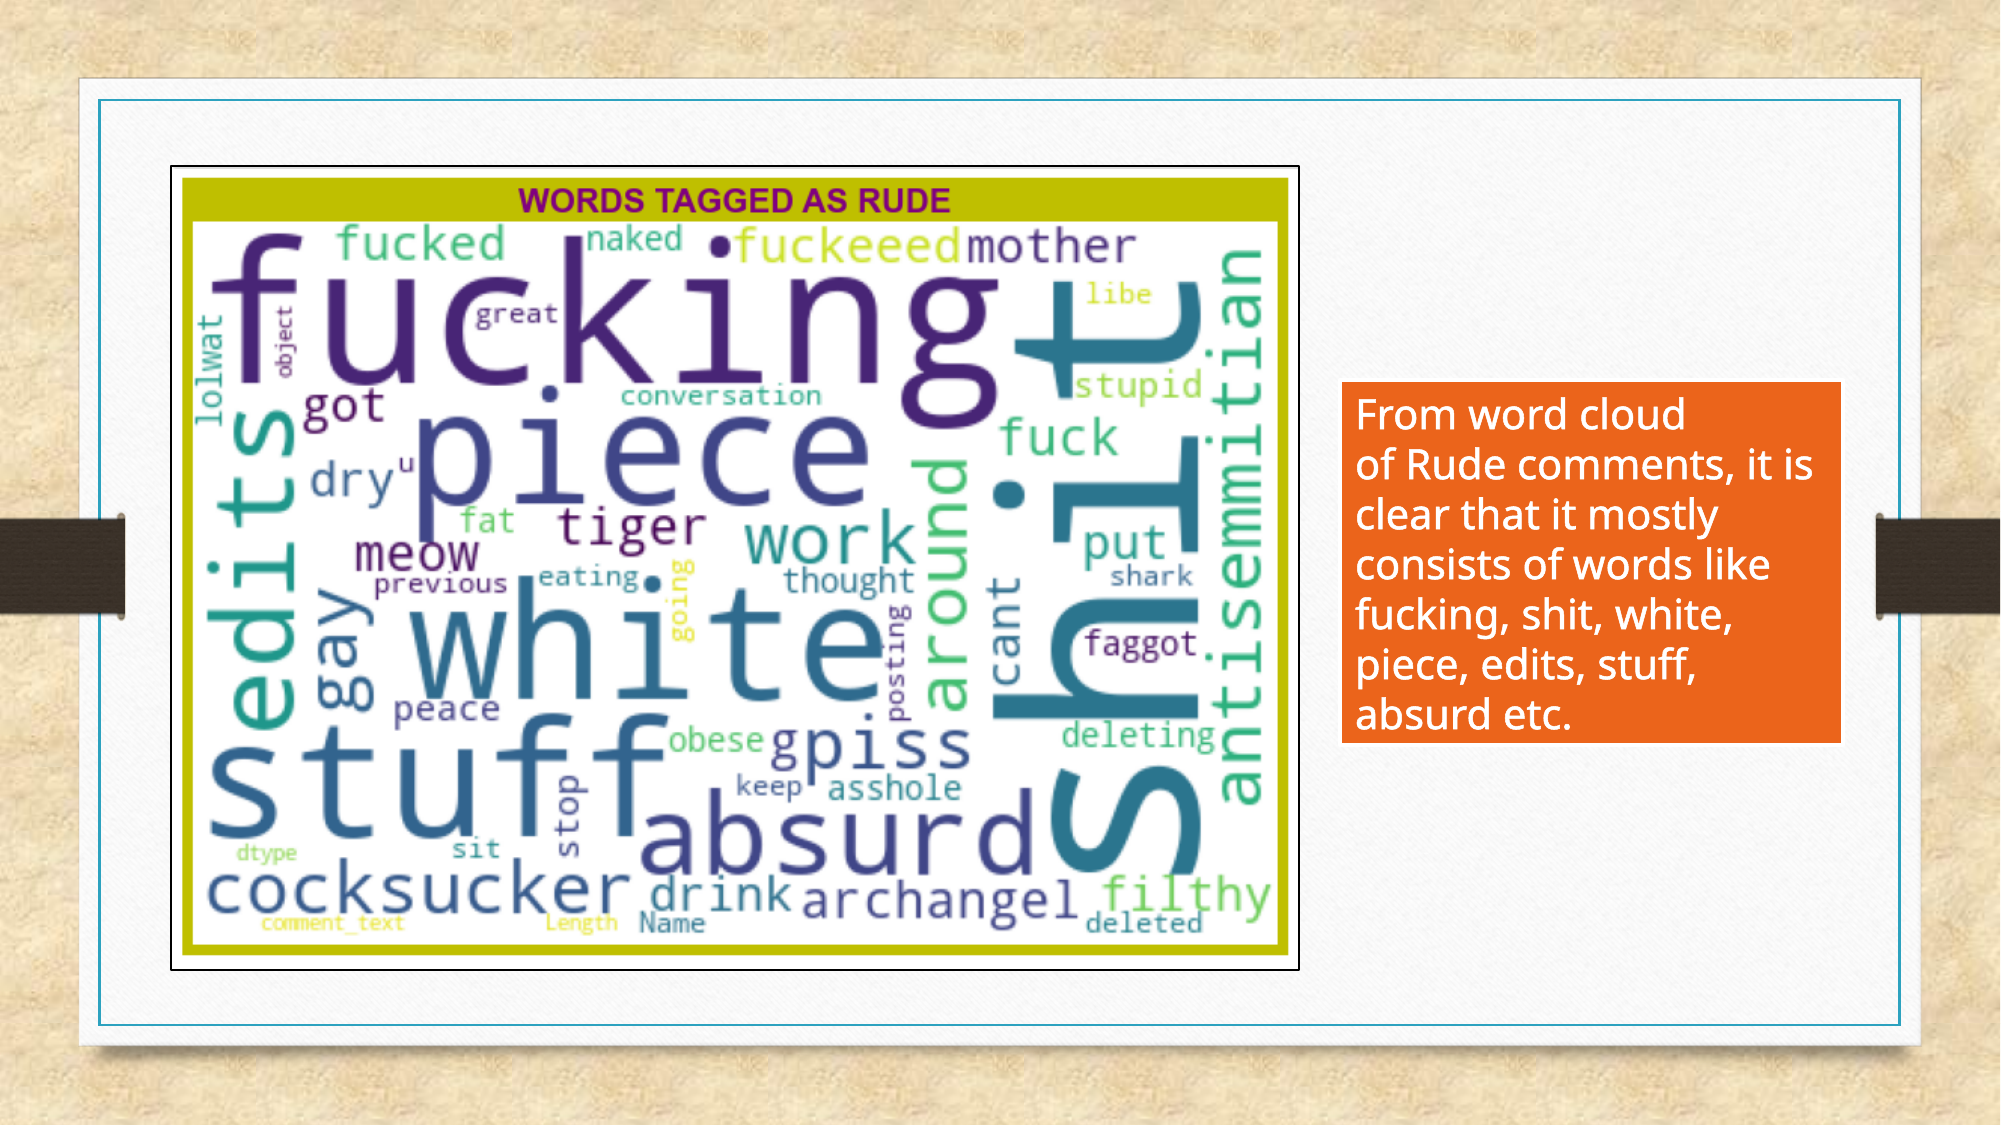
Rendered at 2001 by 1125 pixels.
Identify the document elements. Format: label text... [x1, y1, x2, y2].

picture [0, 0, 2001, 1125]
text_box From word cloud of Rude comments, it is clear that it mostly consists of words like fucking, shit, white, piece, edits, stuff, absurd etc. [1338, 378, 1845, 747]
